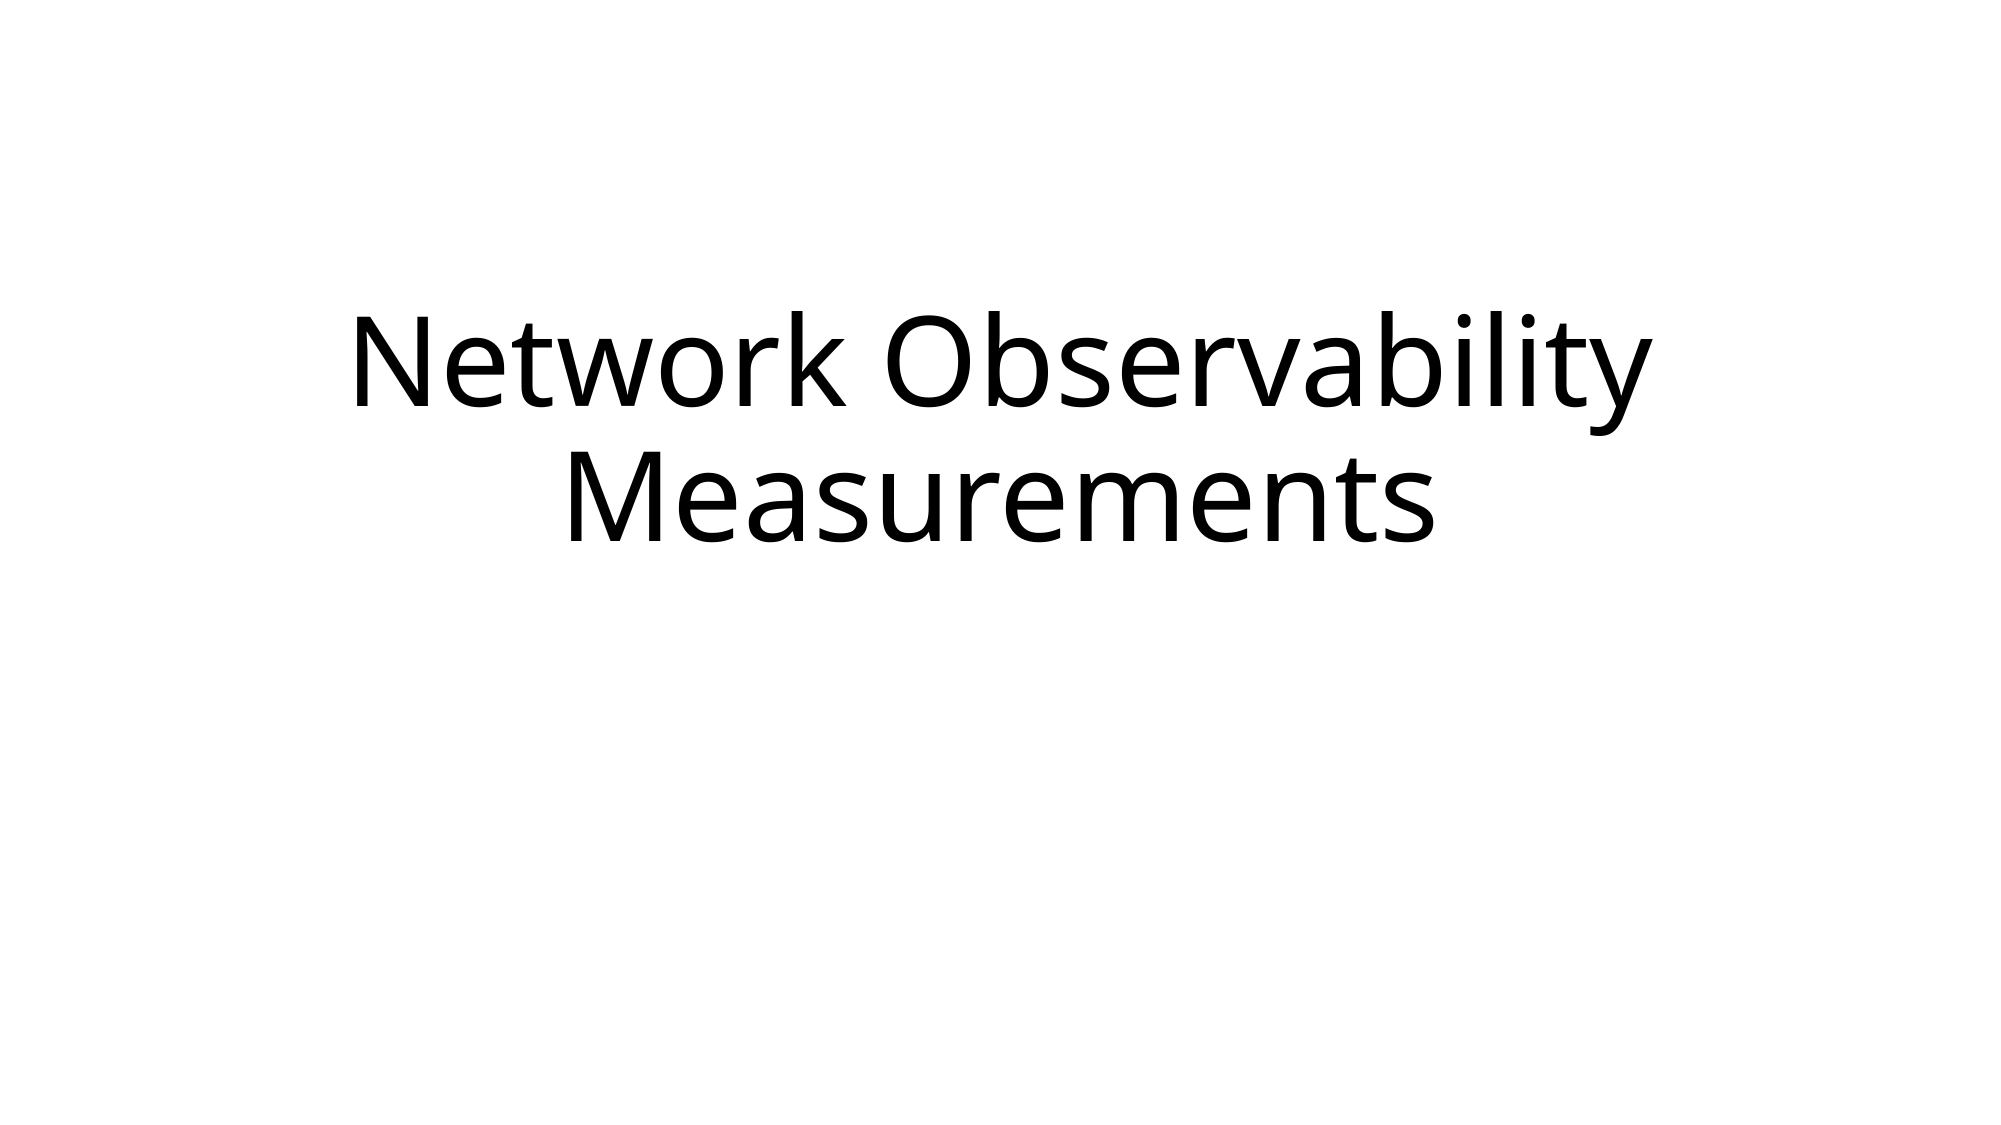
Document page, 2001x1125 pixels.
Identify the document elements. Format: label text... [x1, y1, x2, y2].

title Network Observability Measurements [249, 184, 1750, 576]
